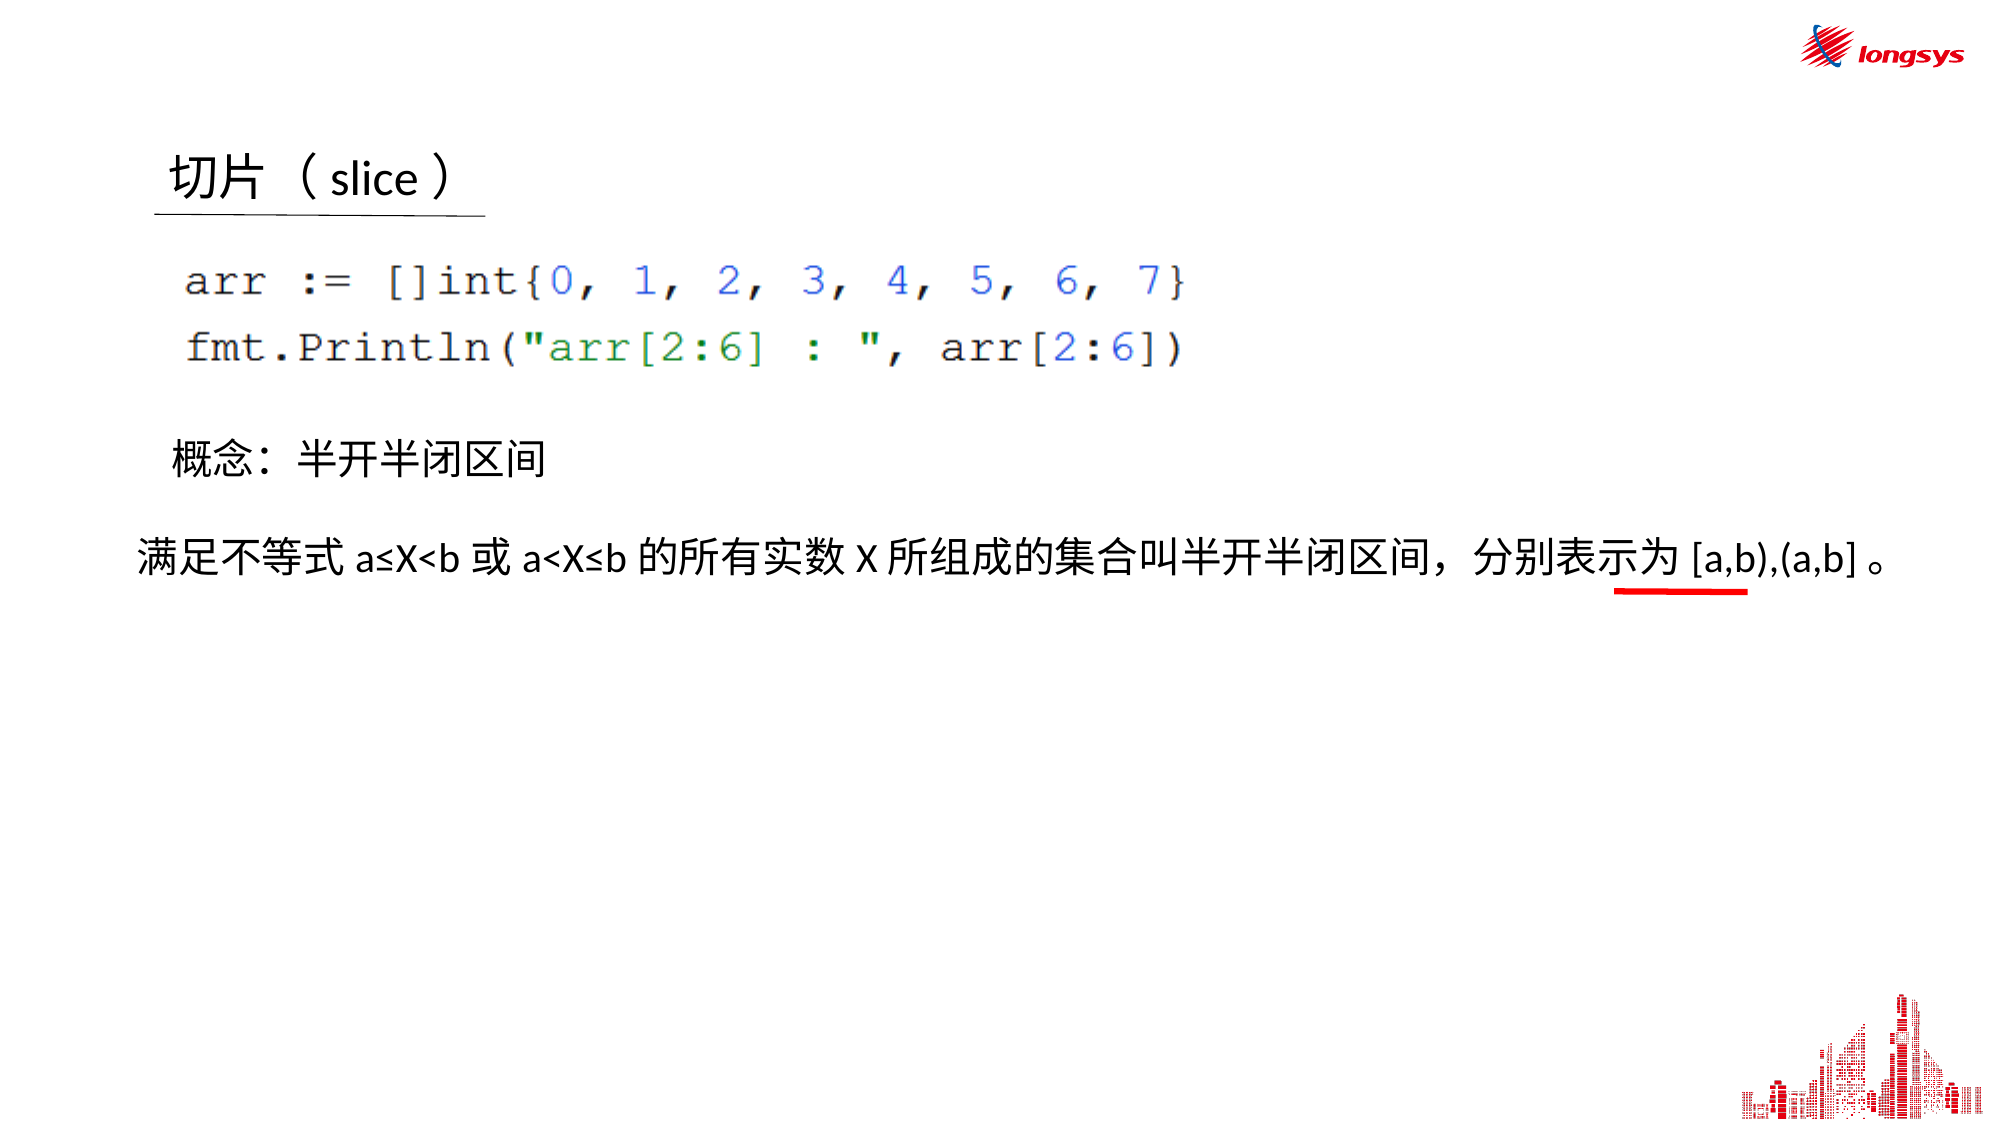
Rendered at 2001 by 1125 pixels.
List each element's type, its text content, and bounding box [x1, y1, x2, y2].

text_box 切片（slice） [153, 138, 496, 214]
text_box 概念：半开半闭区间 [156, 425, 562, 490]
picture [154, 246, 1510, 379]
picture [1729, 977, 2000, 1125]
text_box 满足不等式a≤X<b或a<X≤b的所有实数X所组成的集合叫半开半闭区间，分别表示为[a,b),(a,b]。 [121, 523, 1924, 589]
